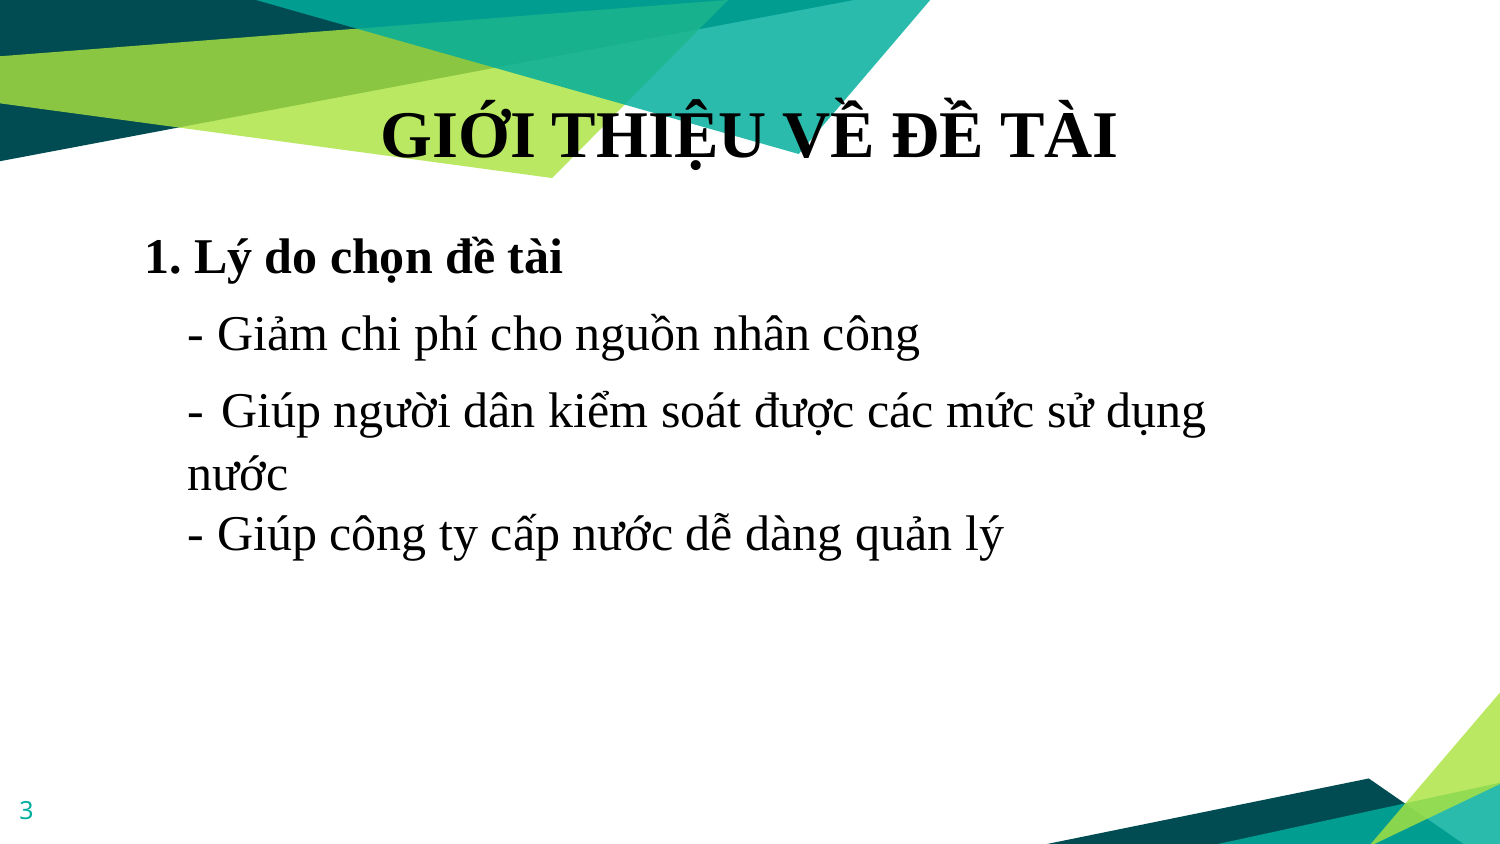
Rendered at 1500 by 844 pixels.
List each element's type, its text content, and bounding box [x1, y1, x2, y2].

title GIỚI THIỆU VỀ ĐỀ TÀI [311, 75, 1189, 186]
text_box 1. Lý do chọn đề tài [108, 222, 599, 285]
slide_number 3 [4, 779, 95, 844]
text_box - Giảm chi phí cho nguồn nhân công - Giúp người dân kiểm soát được các mức sử dụng nước - Giúp công ty cấp nước dễ dàng quản lý [172, 308, 1223, 633]
